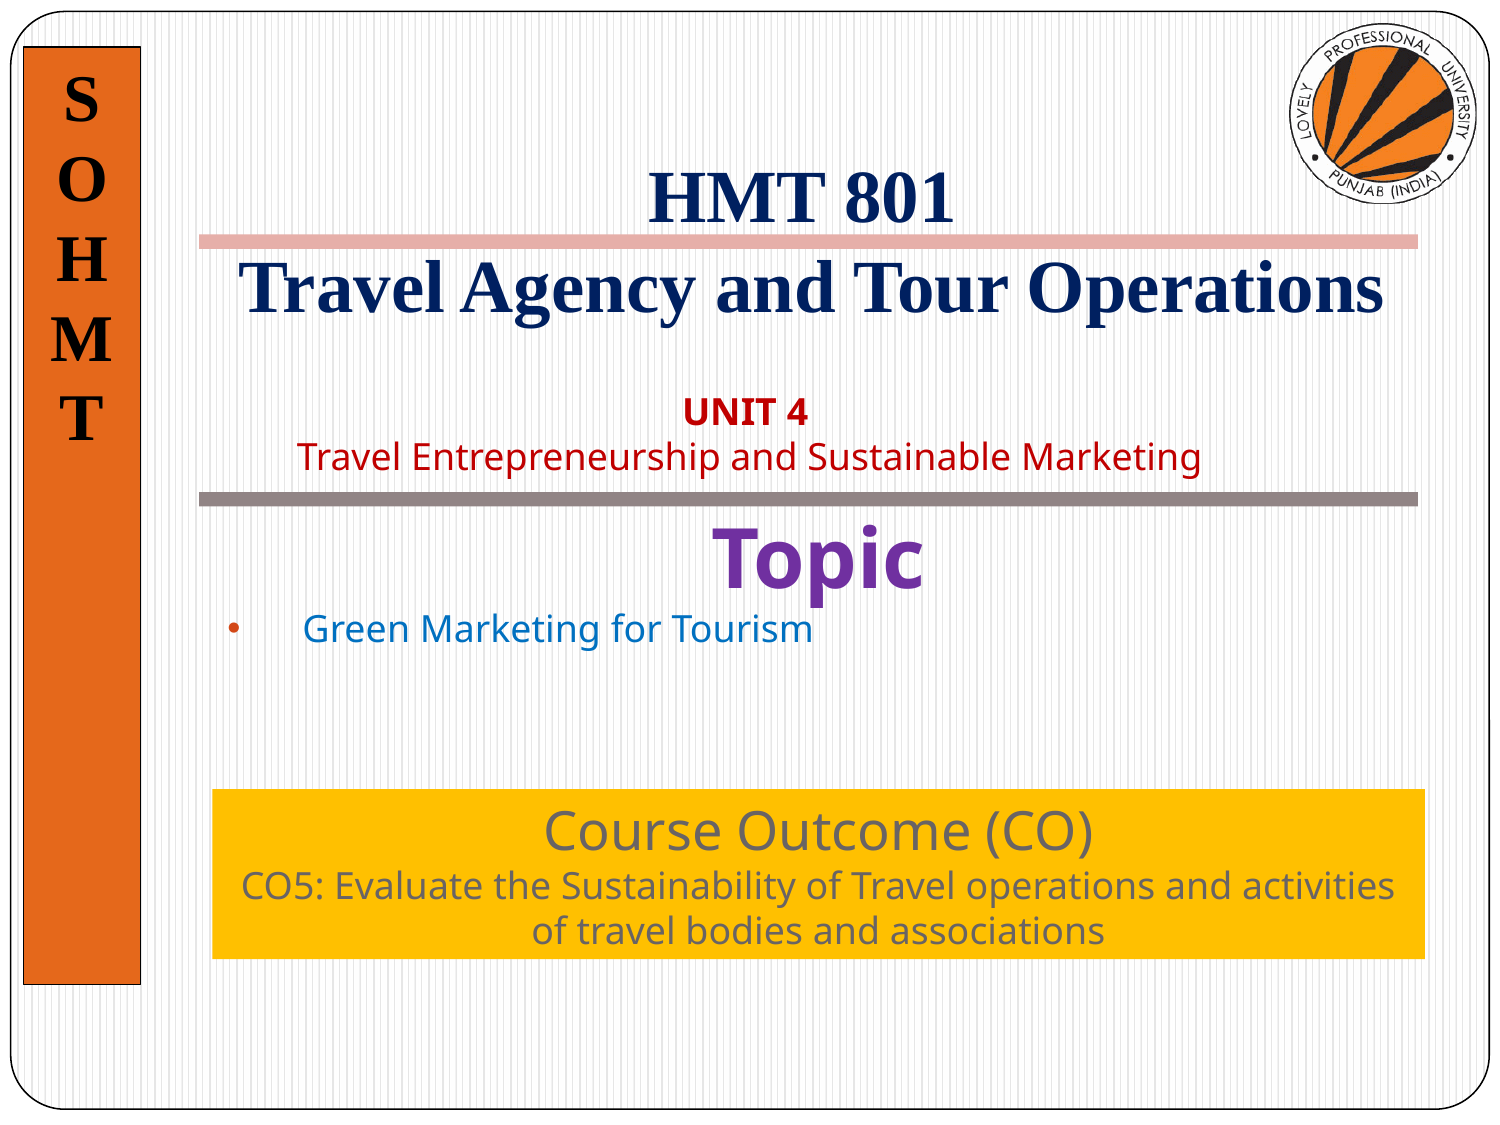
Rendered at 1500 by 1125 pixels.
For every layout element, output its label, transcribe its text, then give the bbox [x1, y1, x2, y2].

title HMT 801 Travel Agency and Tour Operations [199, 120, 1425, 363]
text_box Topic Green Marketing for Tourism [212, 497, 1425, 668]
text_box Course Outcome (CO) CO5: Evaluate the Sustainability of Travel operations and activities of travel bodies and associations [212, 789, 1425, 960]
subtitle UNIT 4 Travel Entrepreneurship and Sustainable Marketing [174, 380, 1326, 542]
picture [12, 13, 1488, 1108]
